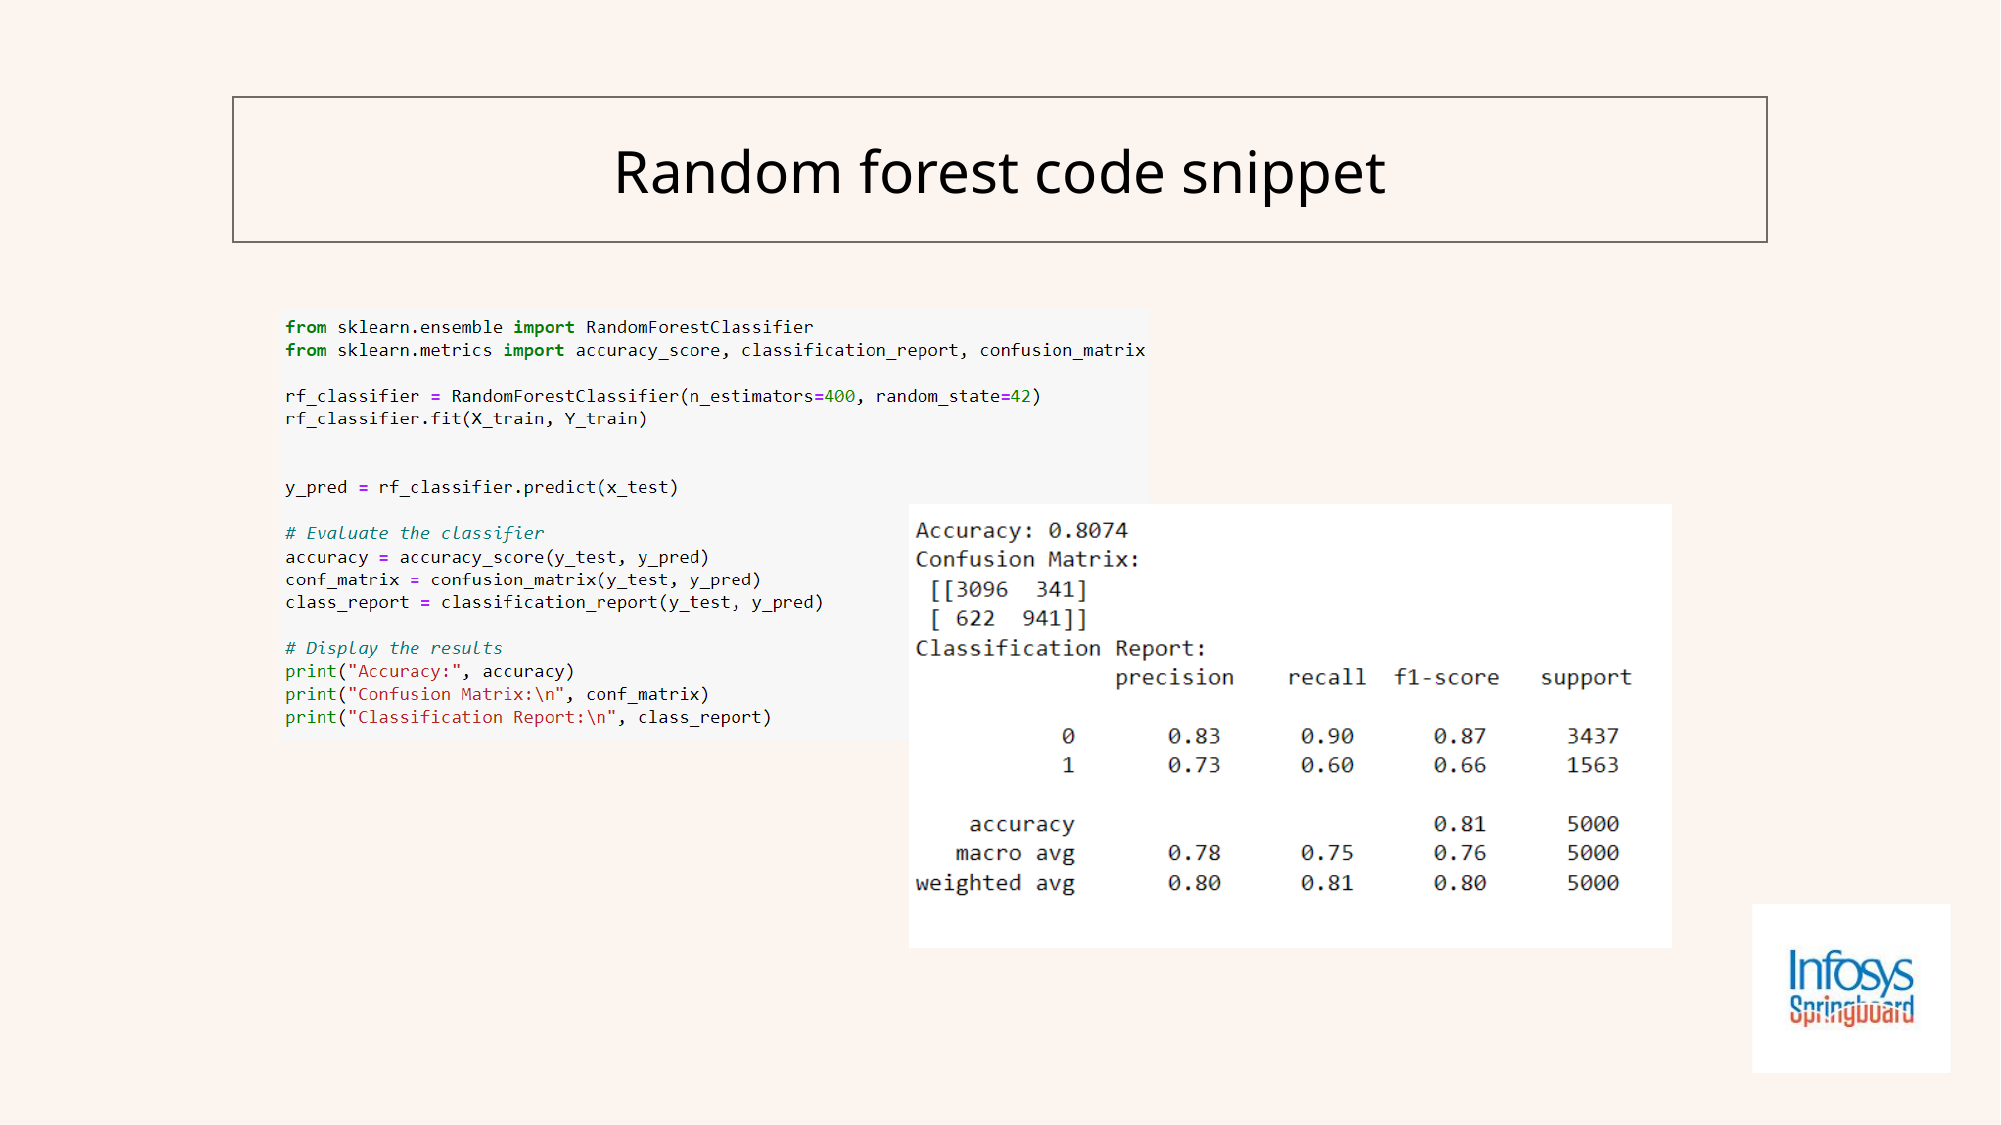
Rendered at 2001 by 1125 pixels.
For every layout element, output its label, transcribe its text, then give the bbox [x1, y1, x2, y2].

text_box Random forest code snippet [232, 96, 1768, 243]
picture [279, 309, 1672, 948]
picture [1752, 903, 1951, 1073]
